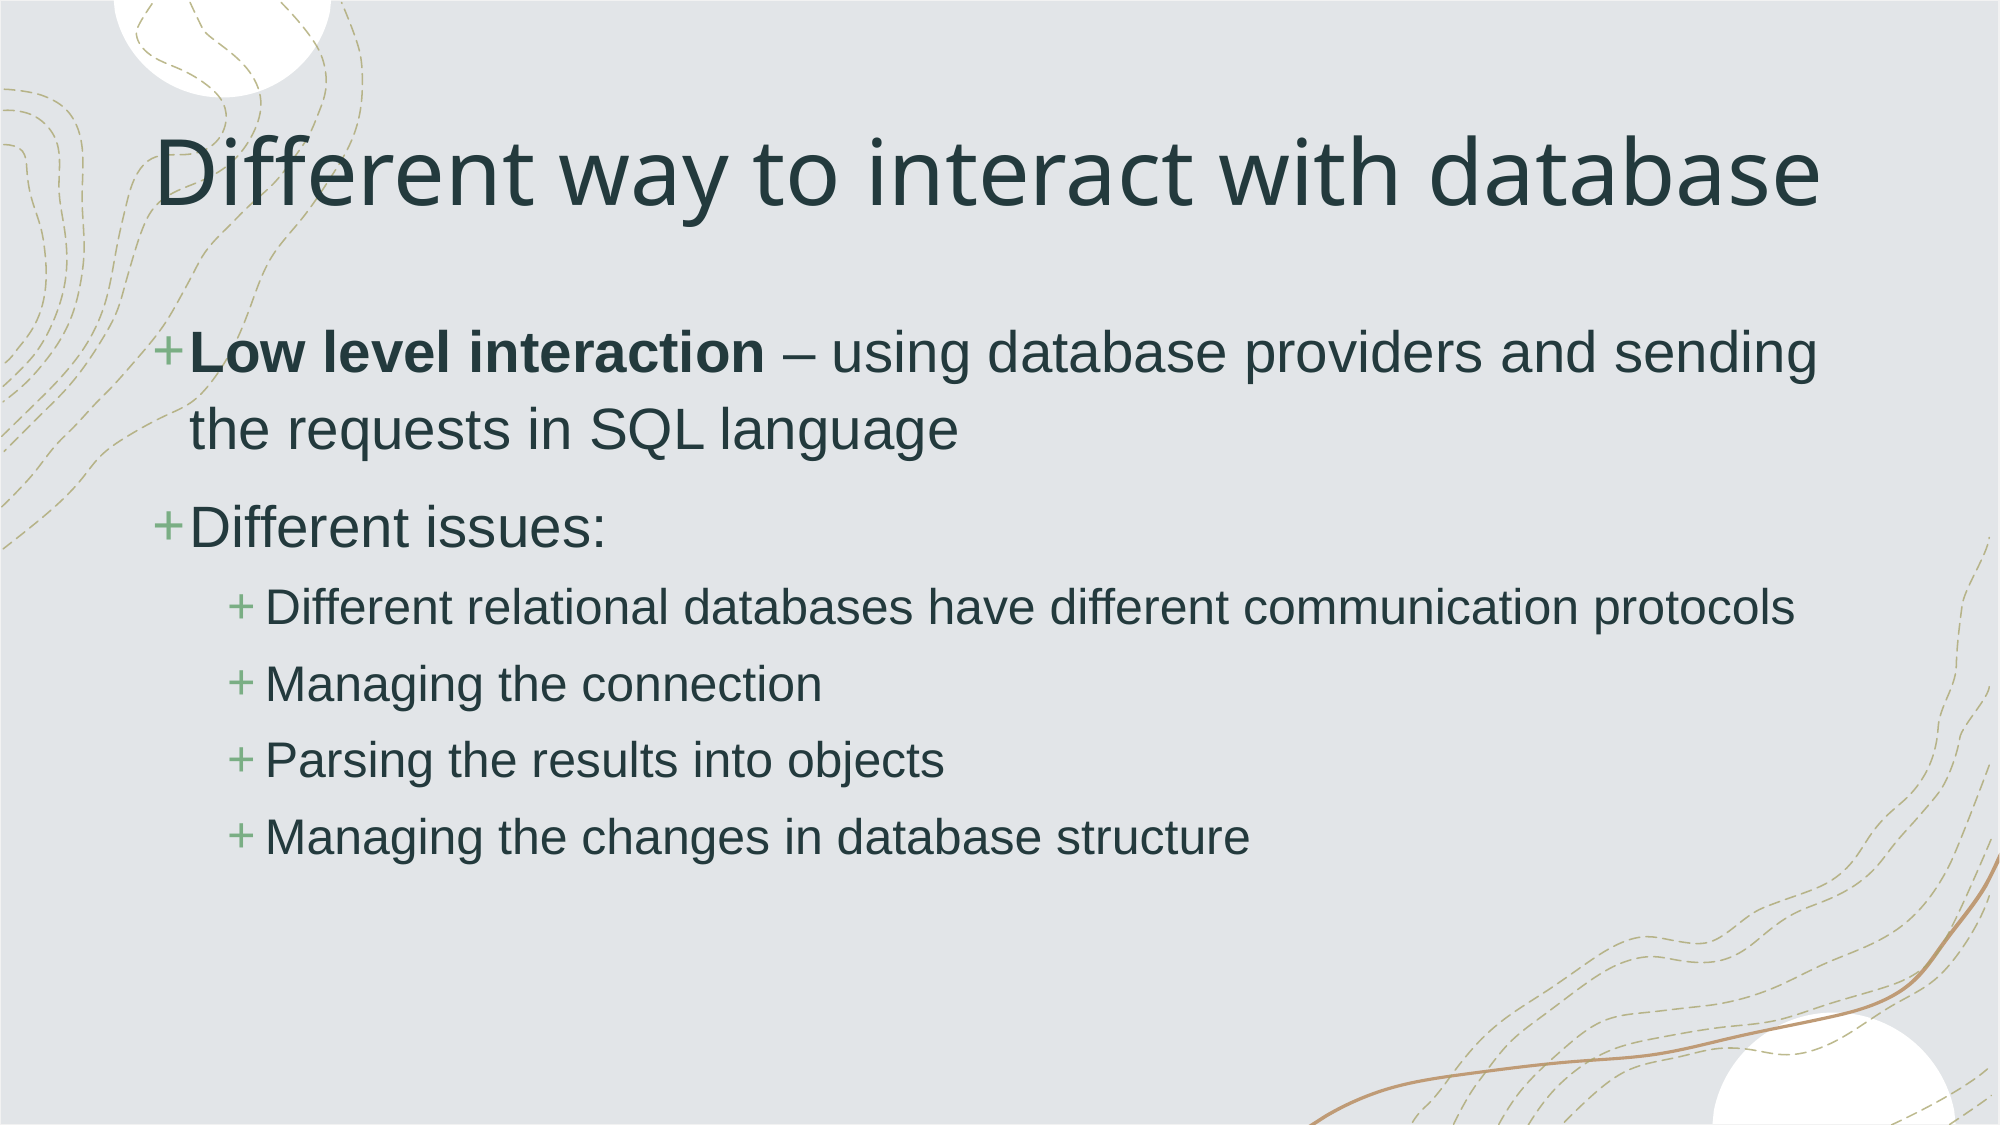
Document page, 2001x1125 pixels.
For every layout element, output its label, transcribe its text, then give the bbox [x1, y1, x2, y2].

list Low level interaction – using database providers and sending the requests in SQL language Different issues: Different relational databases have different communication protocols Managing the connection Parsing the results into objects Managing the changes in database structure [137, 299, 1863, 1014]
title Different way to interact with database [137, 59, 1863, 278]
